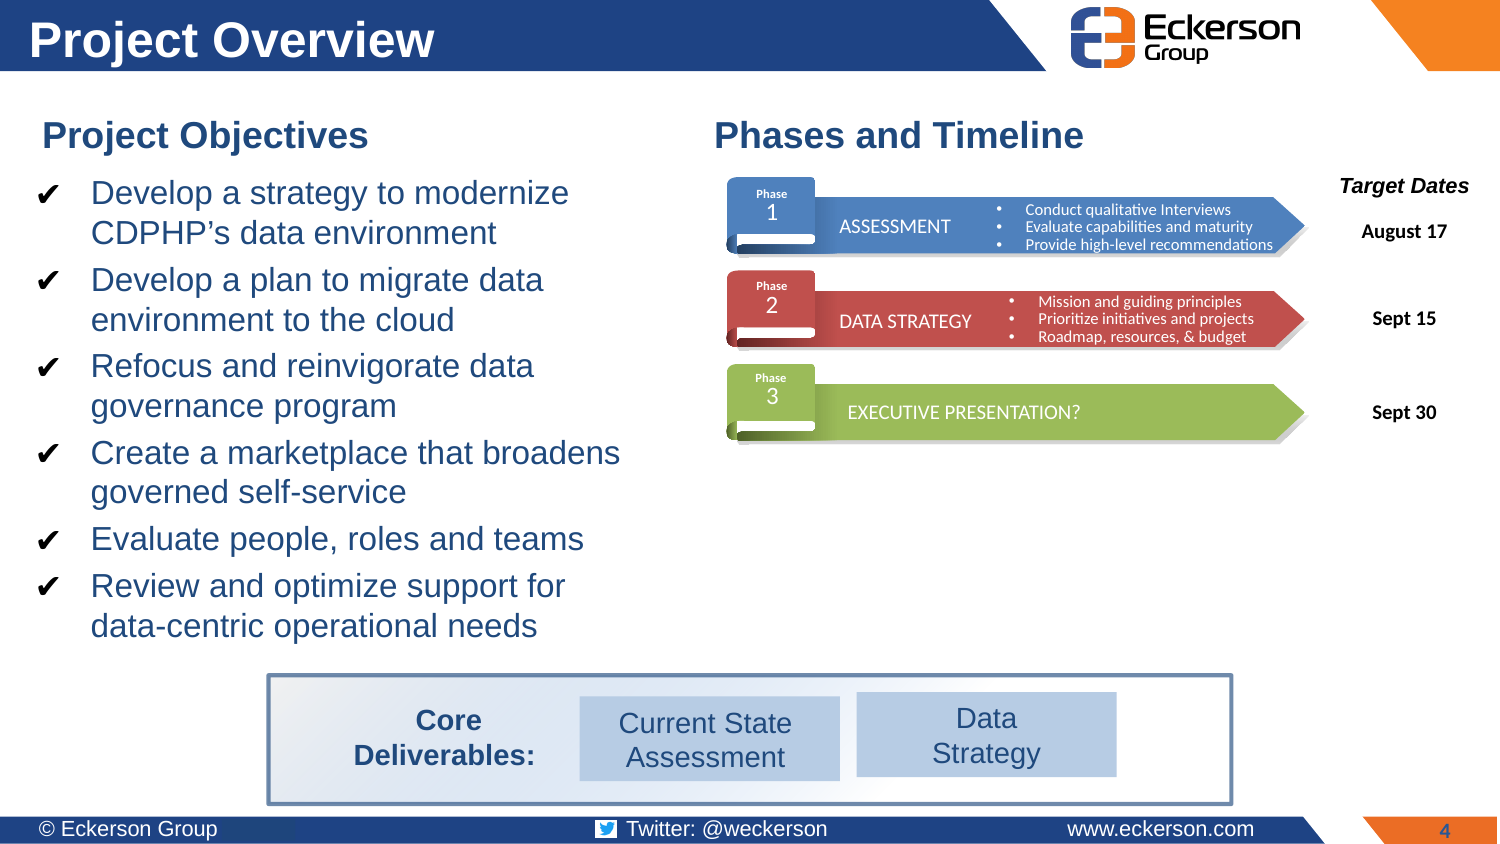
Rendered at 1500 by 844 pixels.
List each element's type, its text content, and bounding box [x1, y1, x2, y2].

text_box Sept 15 [1334, 296, 1475, 337]
text_box Project Objectives [27, 103, 395, 164]
text_box Phases and Timeline [699, 103, 1253, 164]
picture [595, 820, 617, 838]
title Project Overview [13, 0, 1049, 75]
slide_number 4 [1395, 806, 1495, 844]
text_box Develop a strategy to modernize CDPHP’s data environment Develop a plan to migrate data environment to the cloud Refocus and reinvigorate data governance program Create a marketplace that broadens governed self-service Evaluate people, roles and teams Review and optimize support for data-centric operational needs [19, 163, 655, 506]
text_box Target Dates [1317, 164, 1492, 206]
text_box Sept 30 [1325, 390, 1488, 431]
text_box August 17 [1344, 210, 1465, 251]
picture [1071, 7, 1300, 68]
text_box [726, 176, 1322, 529]
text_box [268, 675, 1232, 805]
